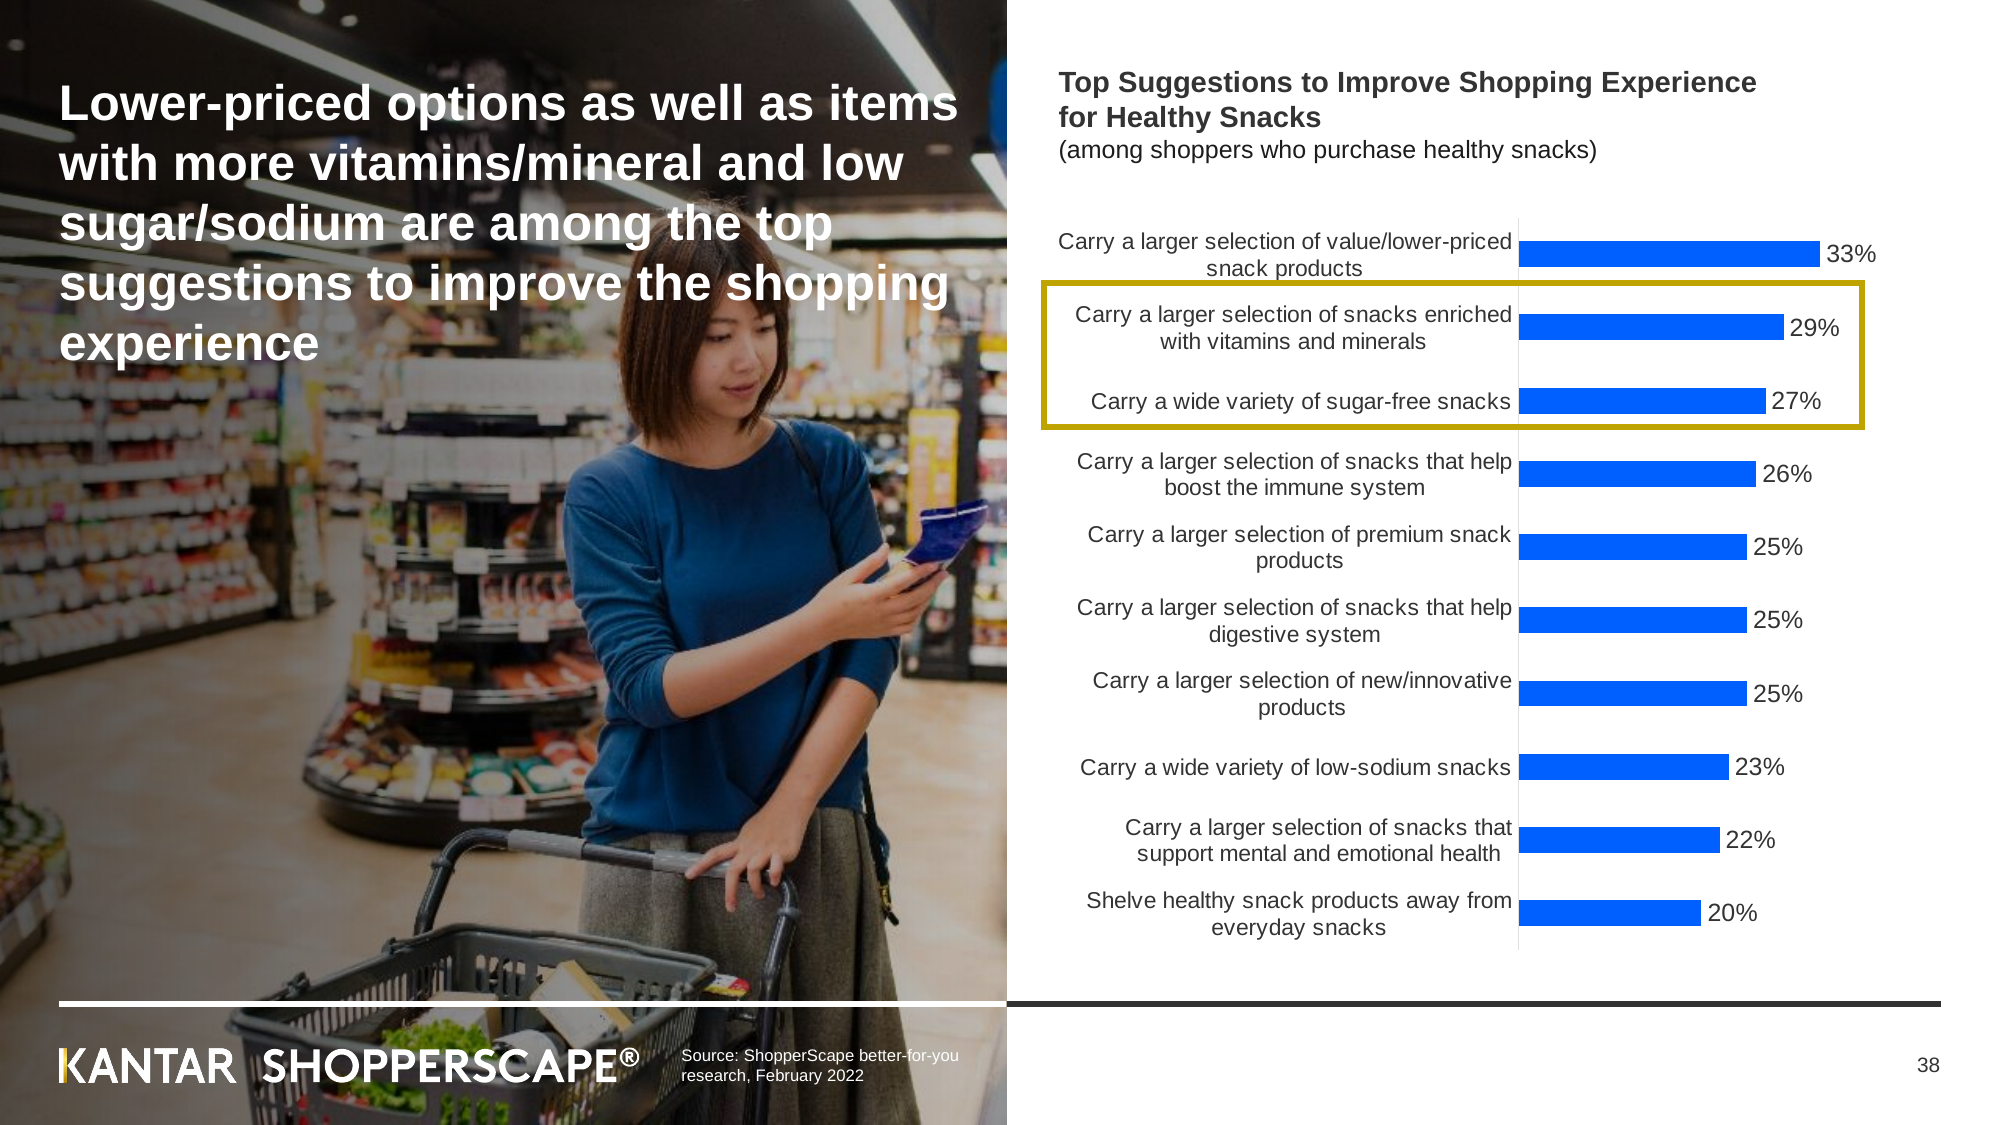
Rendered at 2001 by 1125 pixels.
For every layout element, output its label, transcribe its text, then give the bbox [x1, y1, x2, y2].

chart [1049, 193, 1975, 974]
slide_number 38 [1780, 1048, 1941, 1081]
text_box Top Suggestions to Improve Shopping Experience for Healthy Snacks (among shoppers who purchase healthy snacks) [1043, 55, 1797, 155]
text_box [262, 1047, 640, 1083]
text_box [1043, 282, 1049, 428]
picture [0, 0, 1007, 1125]
